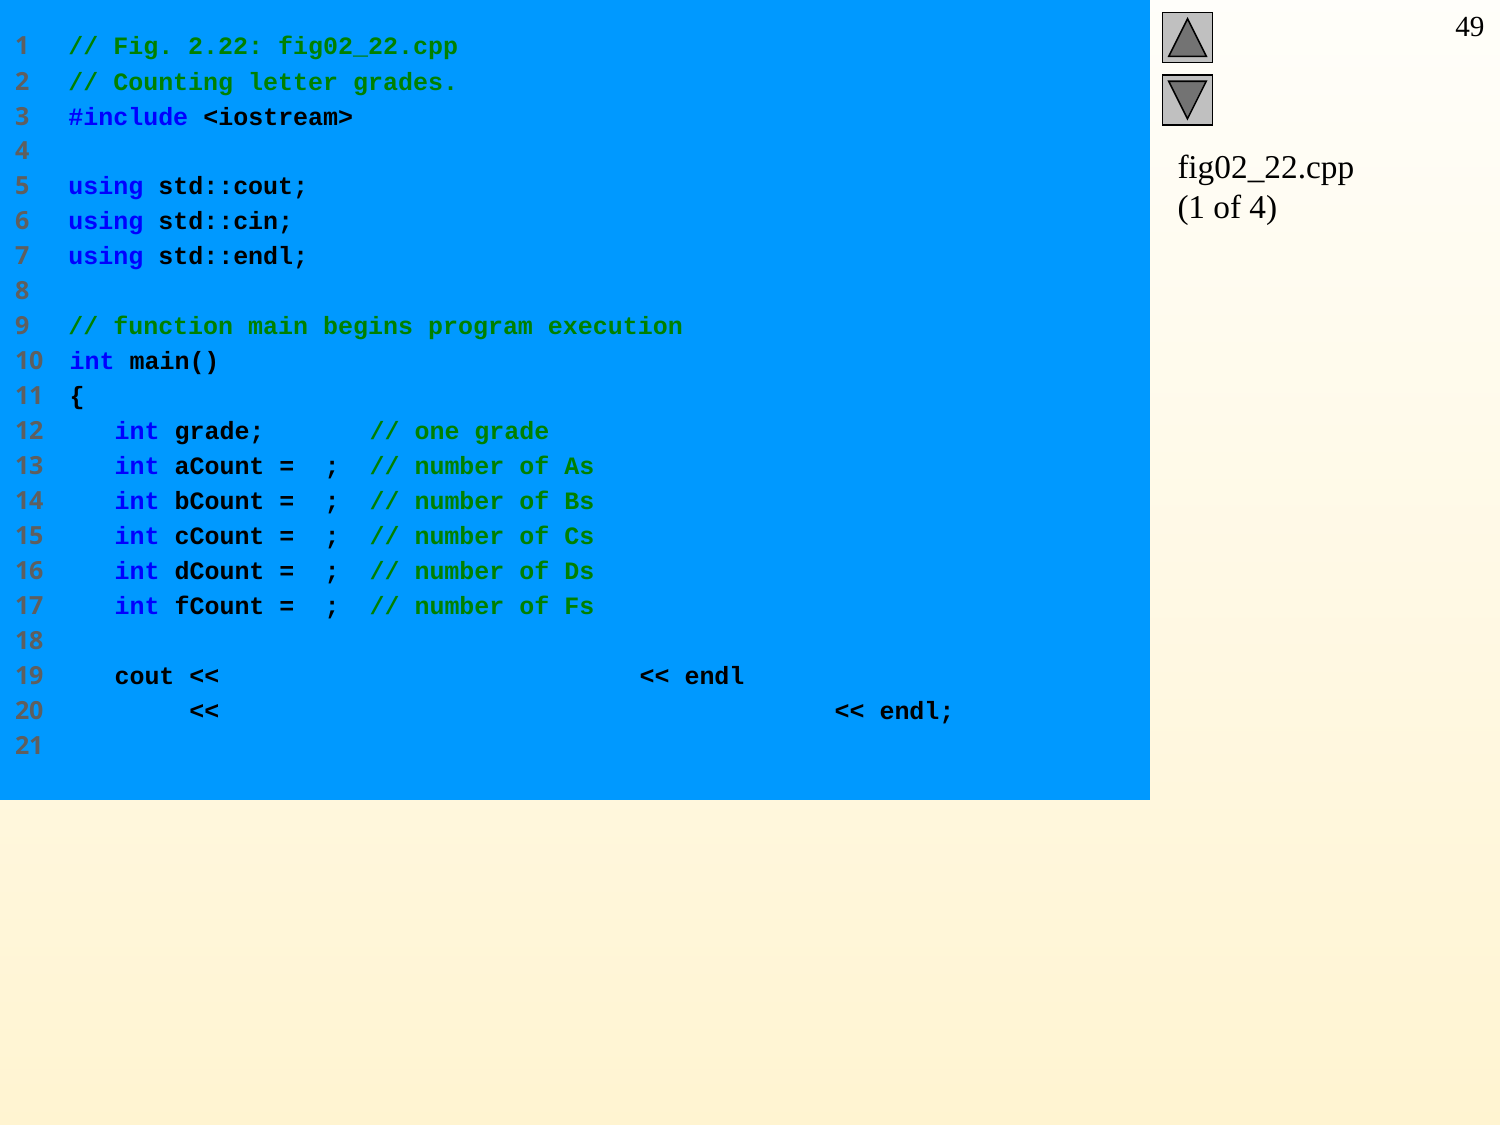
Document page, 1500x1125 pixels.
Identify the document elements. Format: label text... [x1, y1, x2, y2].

subtitle 1 // Fig. 2.22: fig02_22.cpp 2 // Counting letter grades. 3 #include <iostream> 4 5 using std::cout; 6 using std::cin; 7 using std::endl; 8 9 // function main begins program execution 10 int main() 11 { 12 int grade; // one grade 13 int aCount = 0; // number of As 14 int bCount = 0; // number of Bs 15 int cCount = 0; // number of Cs 16 int dCount = 0; // number of Ds 17 int fCount = 0; // number of Fs 18 19 cout << "Enter the letter grades." << endl 20 << "Enter the EOF character to end input." << endl; 21 [0, 0, 1150, 800]
title fig02_22.cpp (1 of 4) [1162, 137, 1500, 925]
slide_number 49 [1425, 0, 1500, 75]
